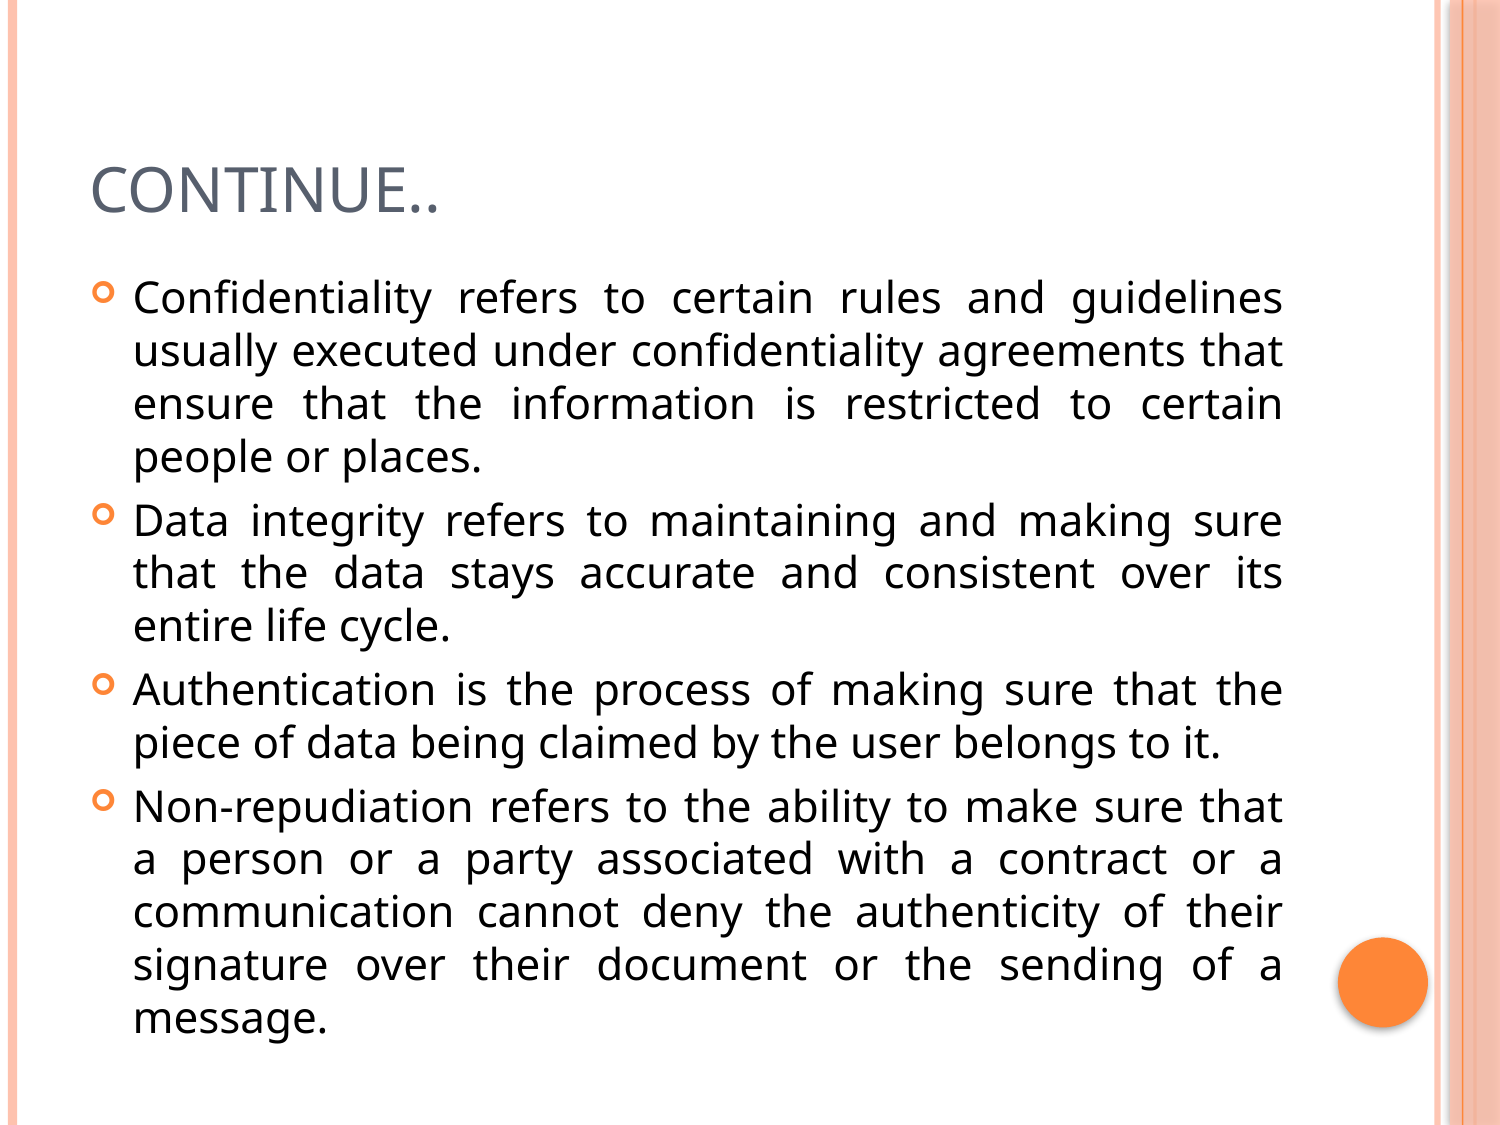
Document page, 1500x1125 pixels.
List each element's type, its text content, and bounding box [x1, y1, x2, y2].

list Confidentiality refers to certain rules and guidelines usually executed under confidentiality agreements that ensure that the information is restricted to certain people or places. Data integrity refers to maintaining and making sure that the data stays accurate and consistent over its entire life cycle. Authentication is the process of making sure that the piece of data being claimed by the user belongs to it. Non-repudiation refers to the ability to make sure that a person or a party associated with a contract or a communication cannot deny the authenticity of their signature over their document or the sending of a message. [75, 262, 1300, 1062]
title Continue.. [75, 45, 1300, 233]
